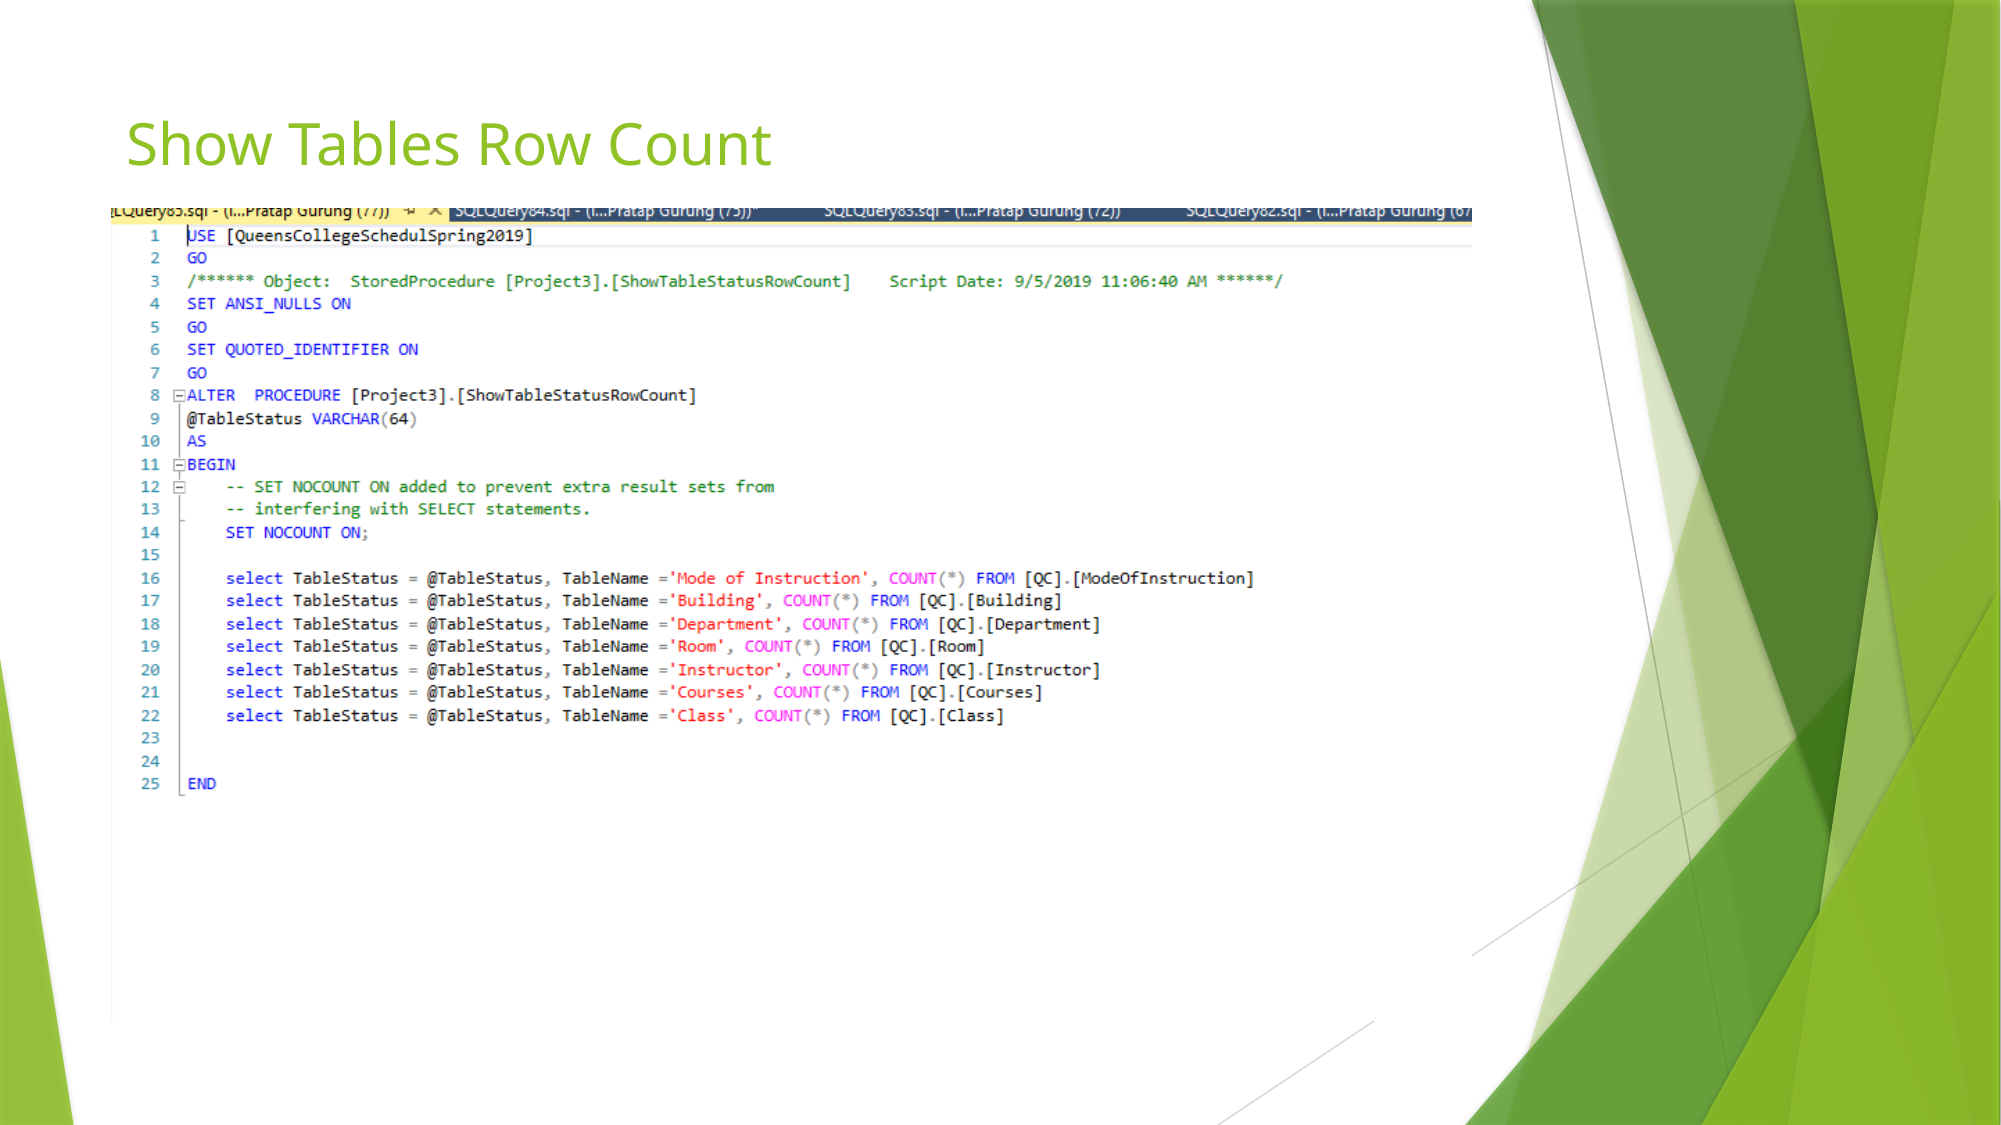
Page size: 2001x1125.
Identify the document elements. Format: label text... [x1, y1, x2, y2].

title Show Tables Row Count [111, 99, 1522, 317]
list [110, 207, 1473, 1022]
